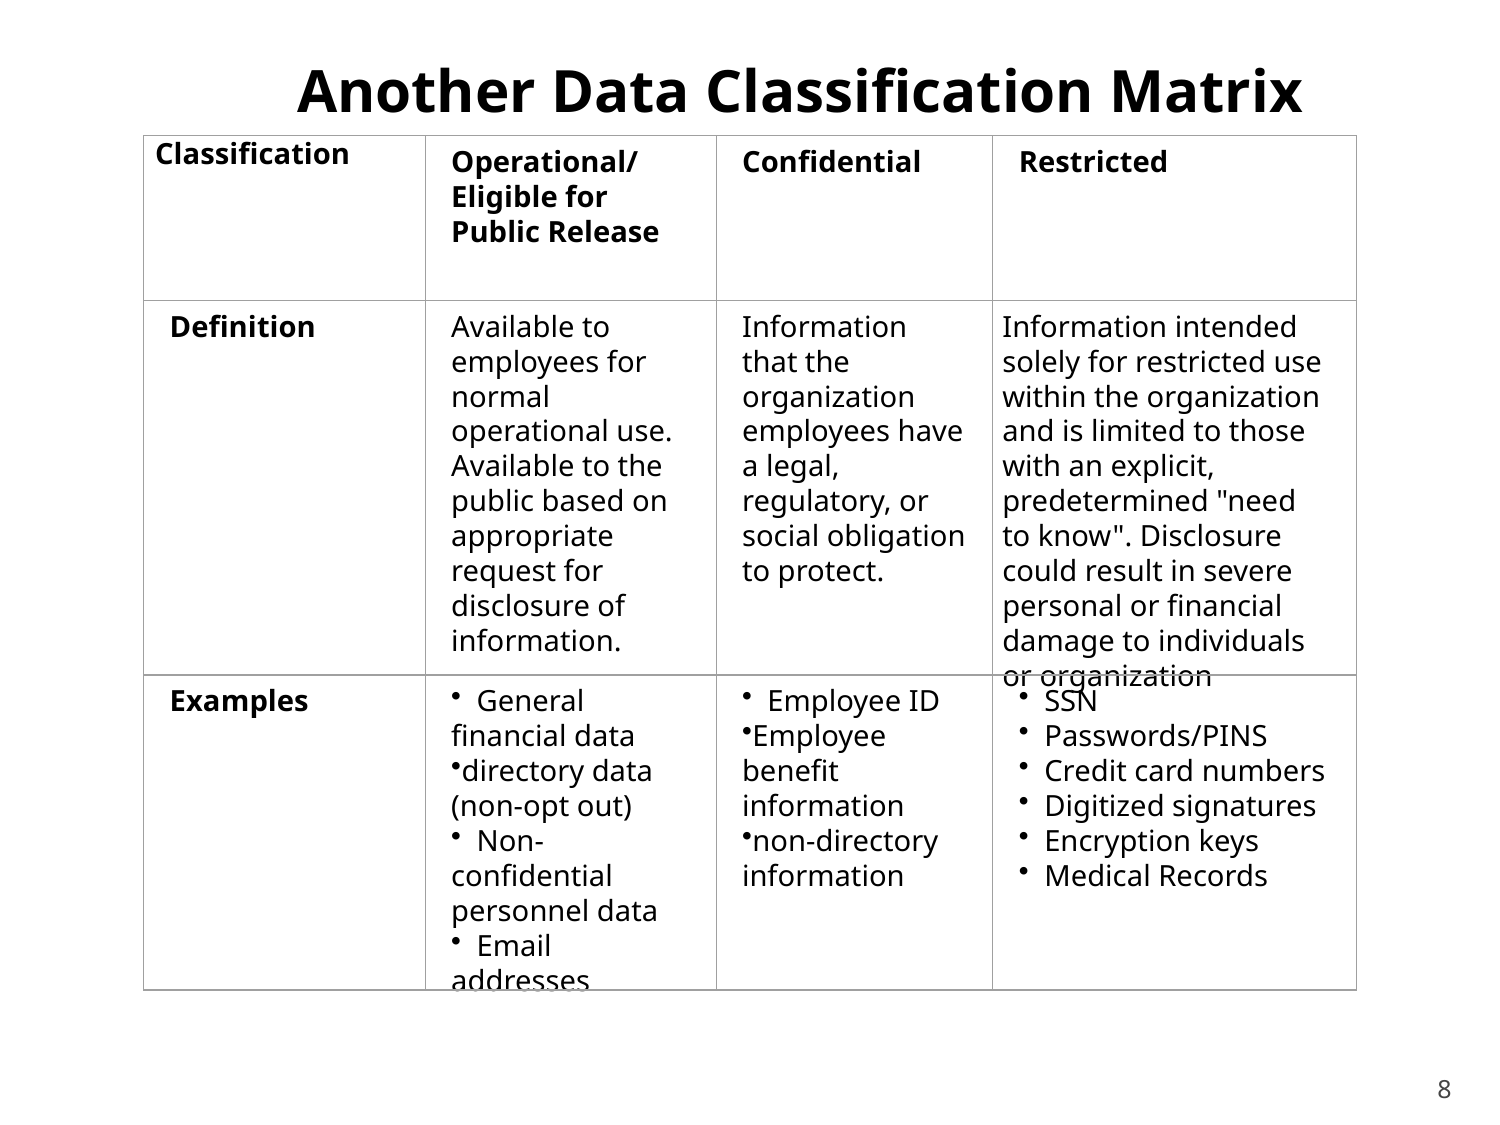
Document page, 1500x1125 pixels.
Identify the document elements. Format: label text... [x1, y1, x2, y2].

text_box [143, 135, 1357, 991]
slide_number 8 [1345, 1062, 1467, 1108]
text_box Another Data Classification Matrix [137, 46, 1463, 132]
